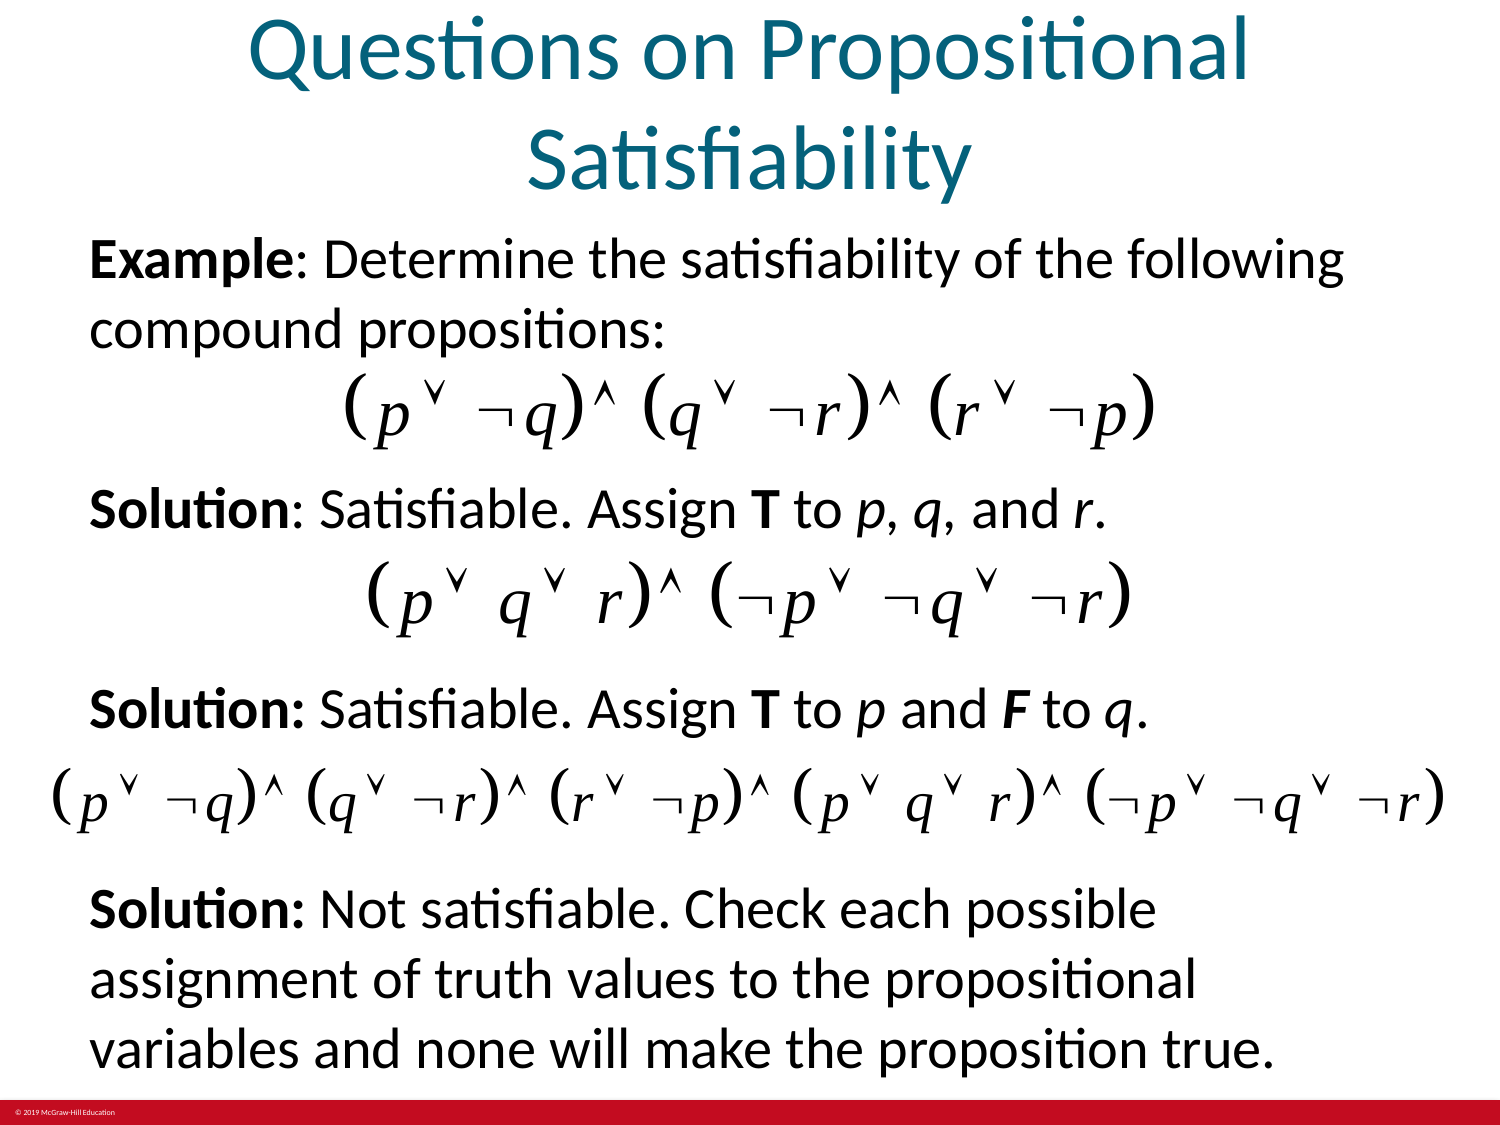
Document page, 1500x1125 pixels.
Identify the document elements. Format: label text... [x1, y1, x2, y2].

list Solution: Satisfiable. Assign T to p and F to q. [75, 662, 1425, 753]
list Example: Determine the satisfiability of the following compound propositions: [75, 212, 1425, 363]
list Solution: Satisfiable. Assign T to p, q, and r. [75, 462, 1425, 553]
title Questions on Propositional Satisfiability [0, 0, 1500, 195]
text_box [336, 362, 1164, 470]
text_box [358, 549, 1142, 657]
list Solution: Not satisfiable. Check each possible assignment of truth values to the propositional variables and none will make the proposition true. [75, 862, 1425, 1088]
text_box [45, 758, 1455, 851]
